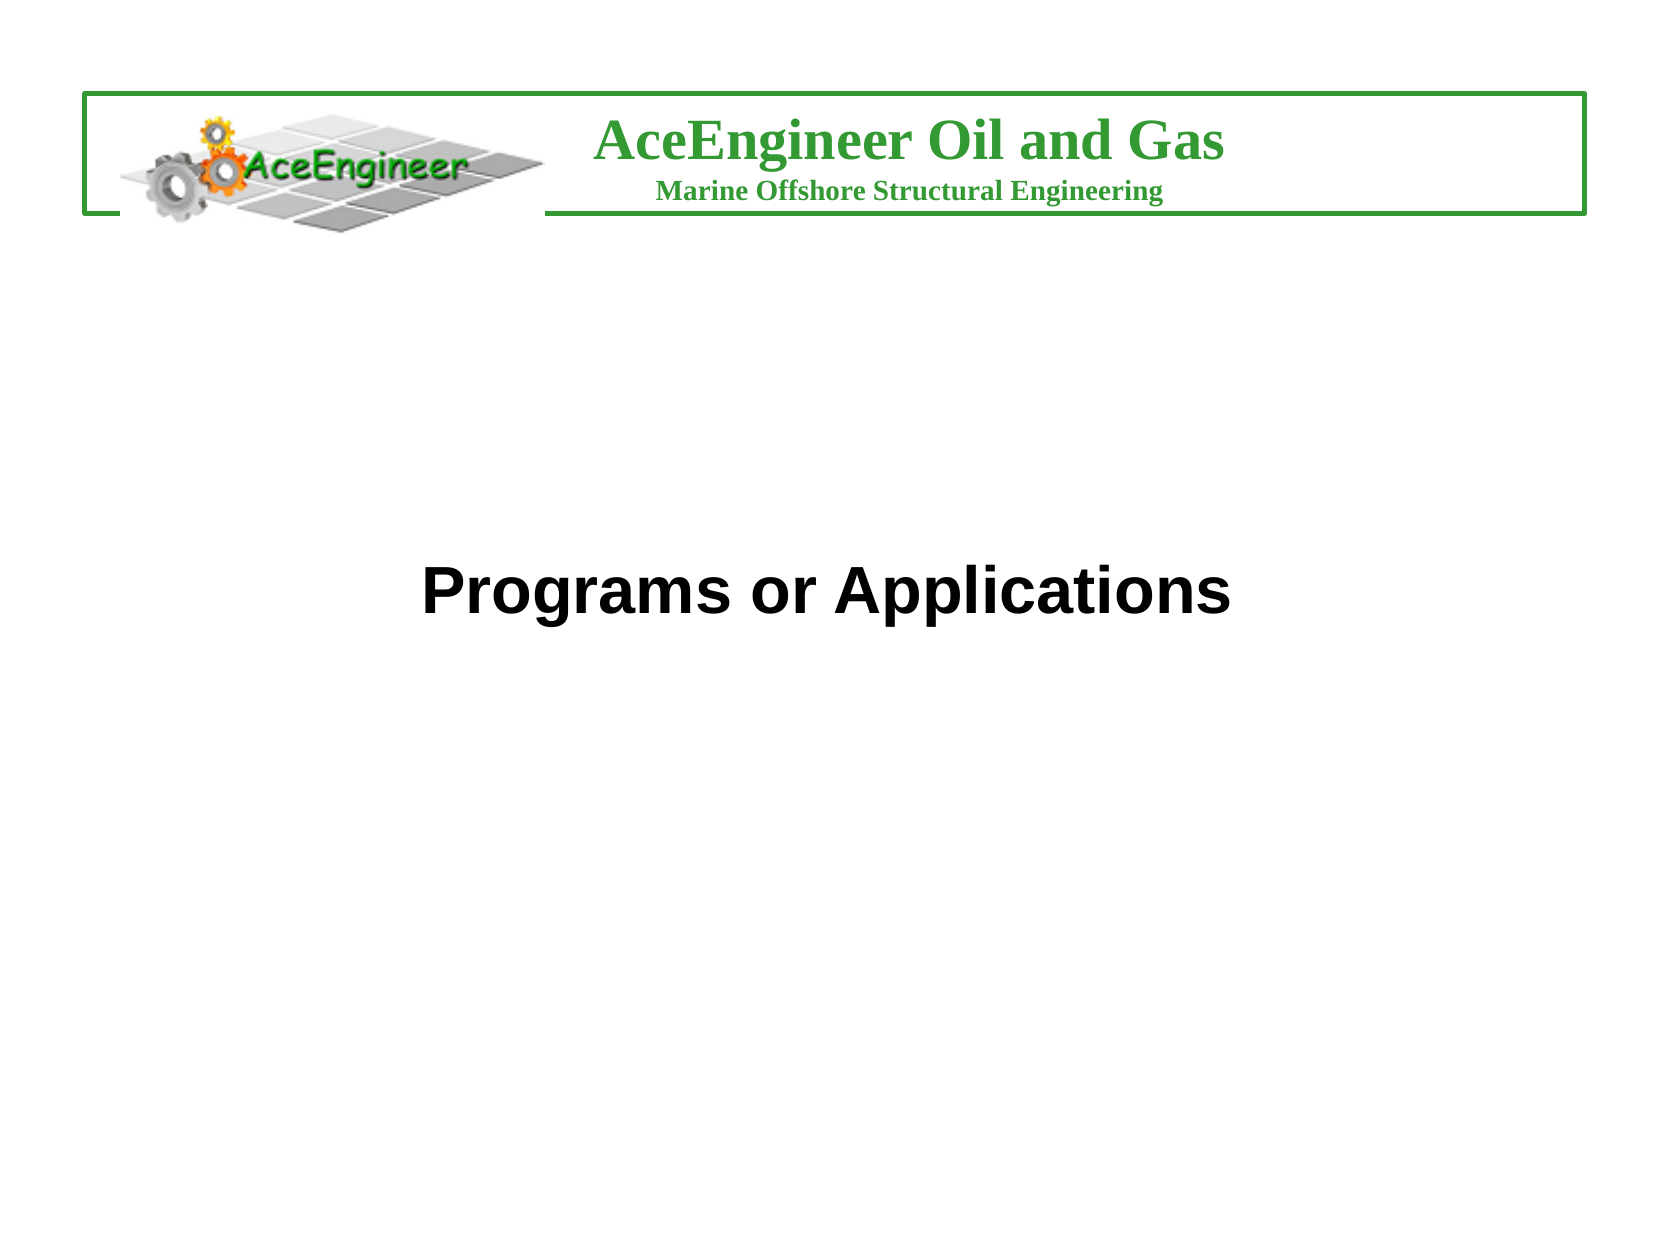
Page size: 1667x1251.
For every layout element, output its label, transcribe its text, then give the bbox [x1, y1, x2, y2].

list Programs or Applications [130, 491, 1525, 683]
picture [120, 113, 545, 235]
